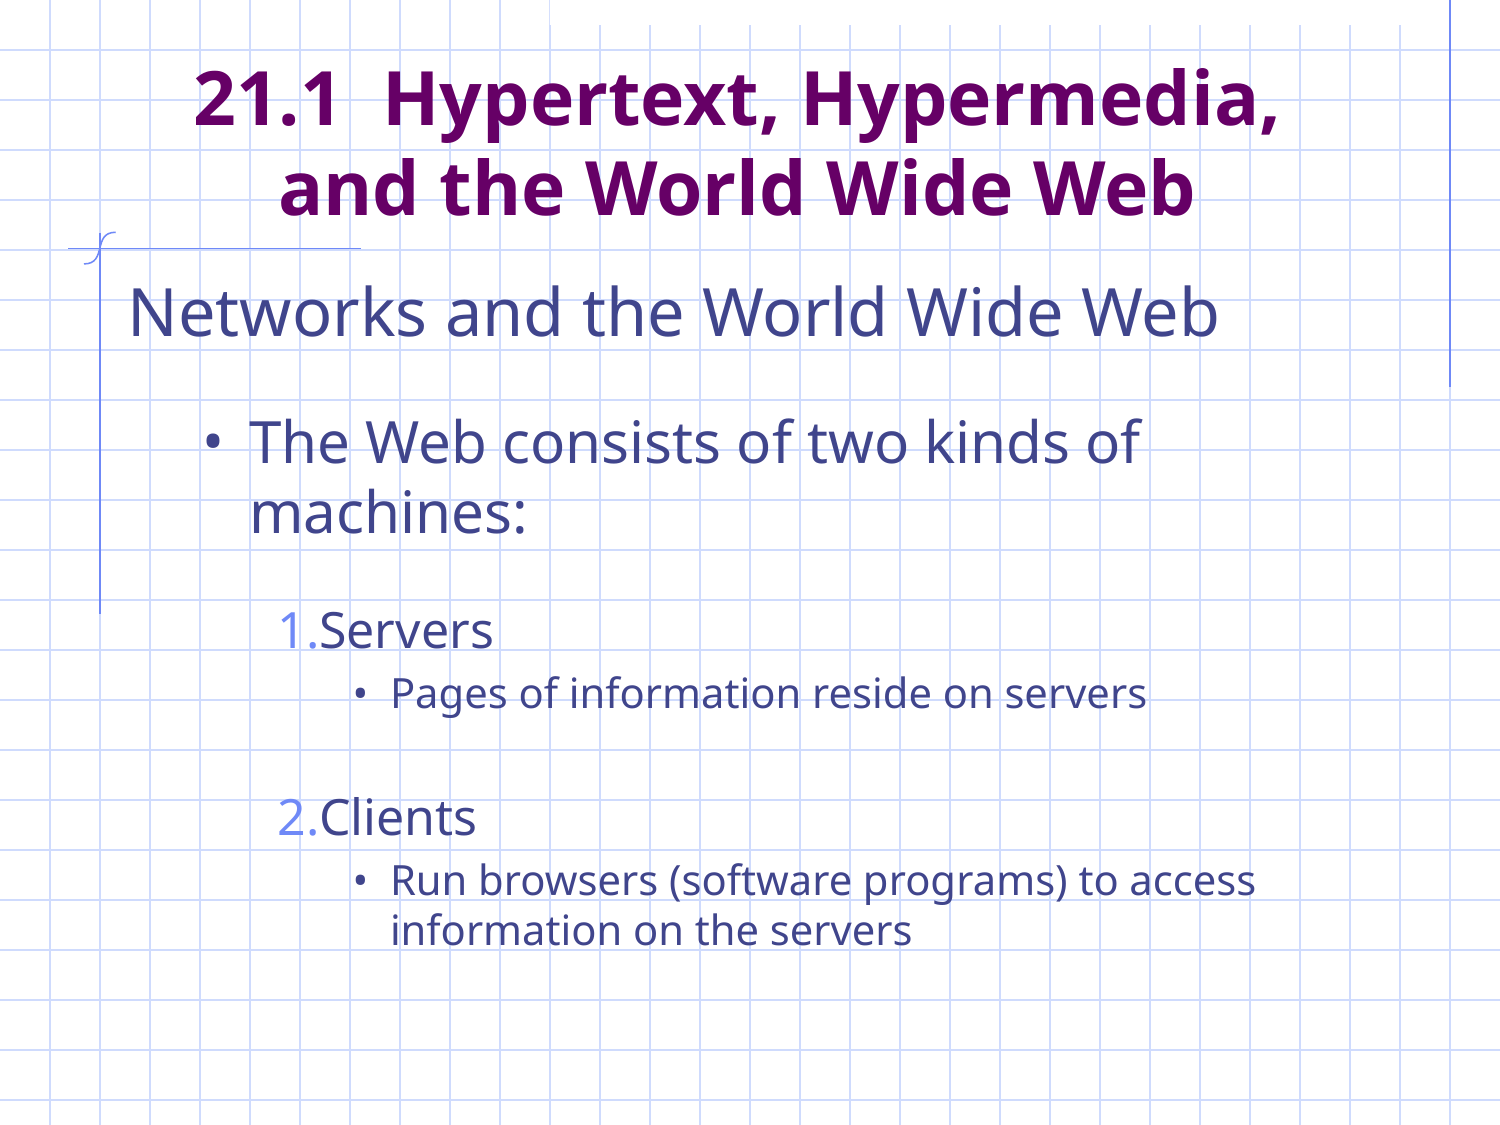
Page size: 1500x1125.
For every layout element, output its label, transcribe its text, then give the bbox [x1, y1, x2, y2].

title 21.1 Hypertext, Hypermedia, and the World Wide Web [99, 112, 1375, 238]
list Networks and the World Wide Web The Web consists of two kinds of machines: Servers Pages of information reside on servers Clients Run browsers (software programs) to access information on the servers [112, 262, 1375, 1088]
